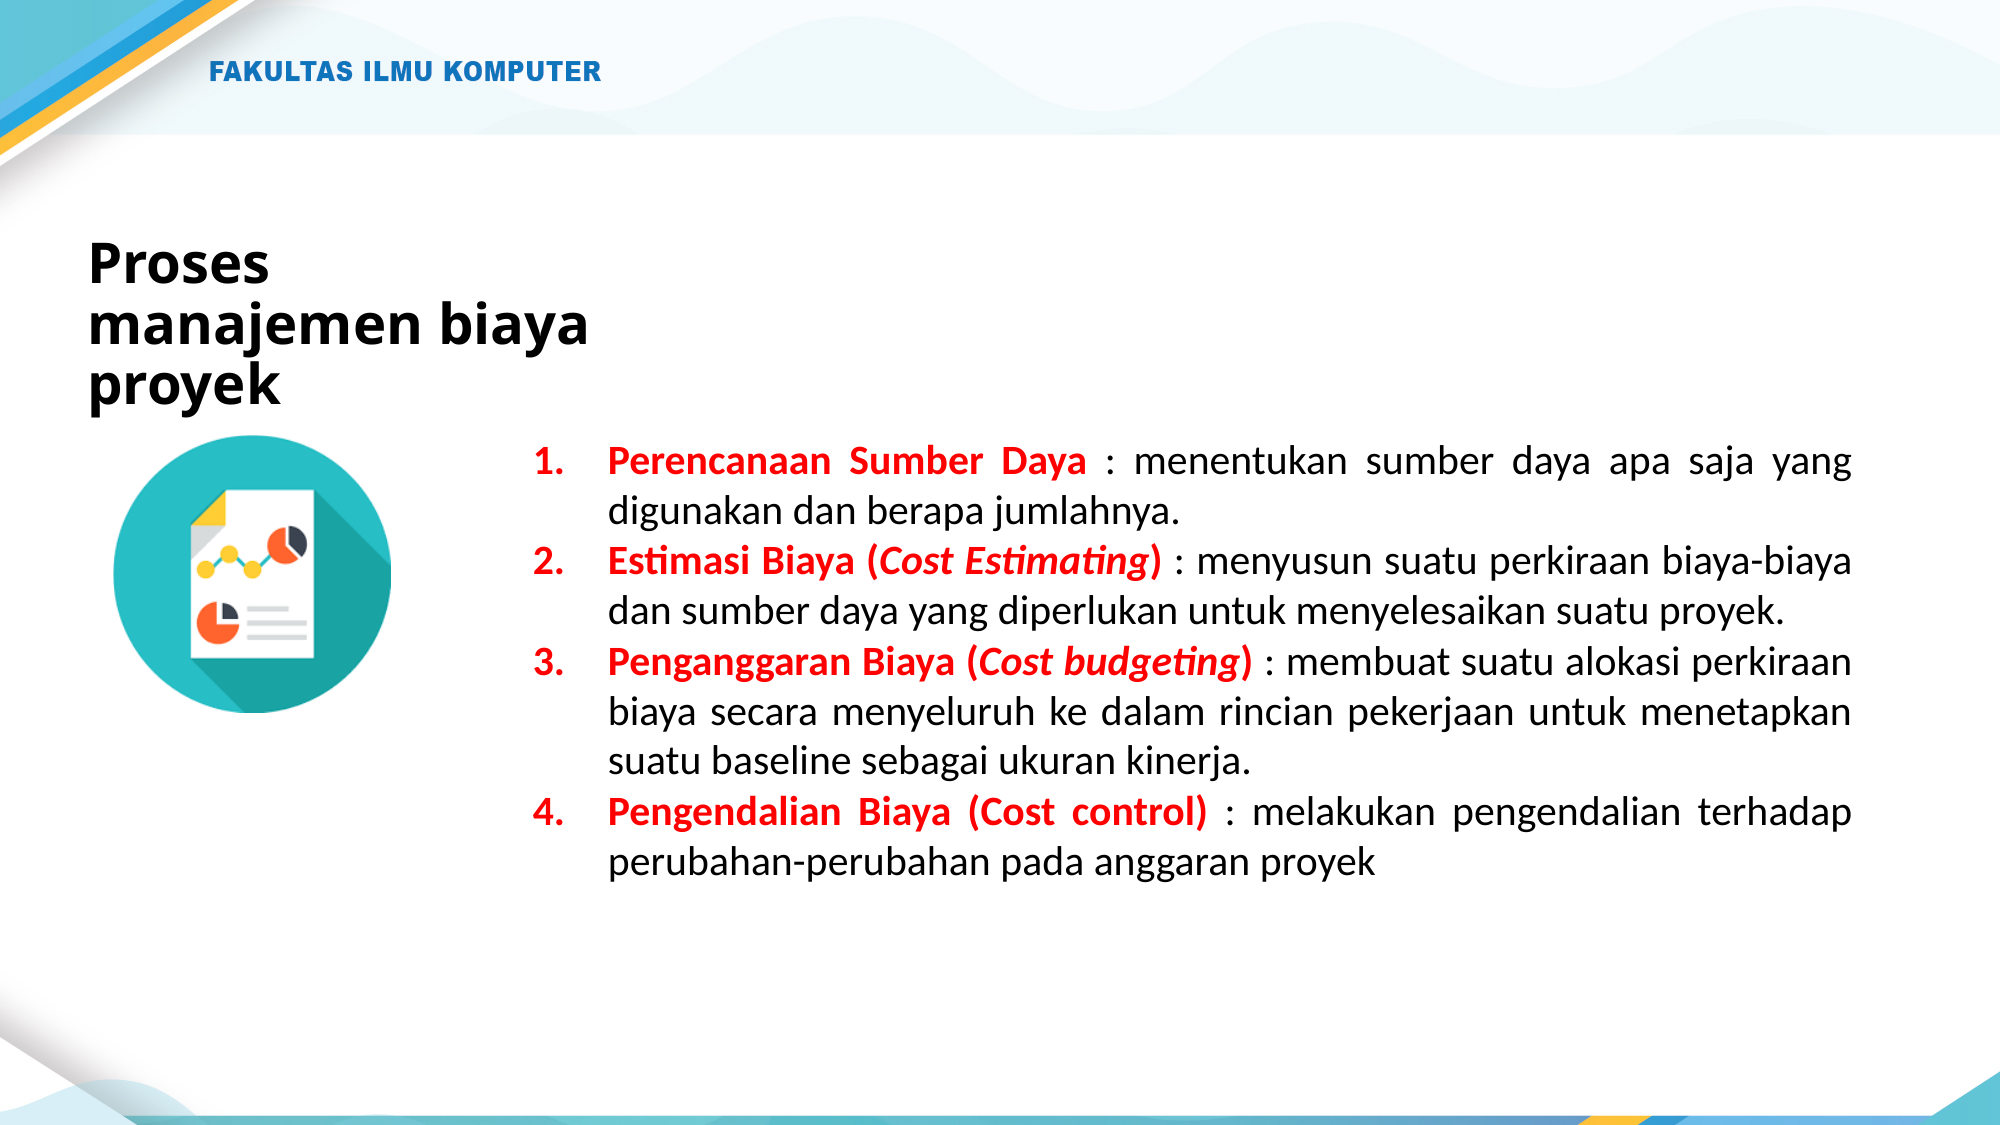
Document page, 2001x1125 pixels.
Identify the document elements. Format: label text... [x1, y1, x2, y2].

picture [0, 0, 2000, 1125]
list Perencanaan Sumber Daya : menentukan sumber daya apa saja yang digunakan dan berapa jumlahnya. Estimasi Biaya (Cost Estimating) : menyusun suatu perkiraan biaya-biaya dan sumber daya yang diperlukan untuk menyelesaikan suatu proyek. Penganggaran Biaya (Cost budgeting) : membuat suatu alokasi perkiraan biaya secara menyeluruh ke dalam rincian pekerjaan untuk menetapkan suatu baseline sebagai ukuran kinerja. Pengendalian Biaya (Cost control) : melakukan pengendalian terhadap perubahan-perubahan pada anggaran proyek [517, 425, 1868, 942]
text_box Proses manajemen biaya proyek [71, 227, 773, 426]
